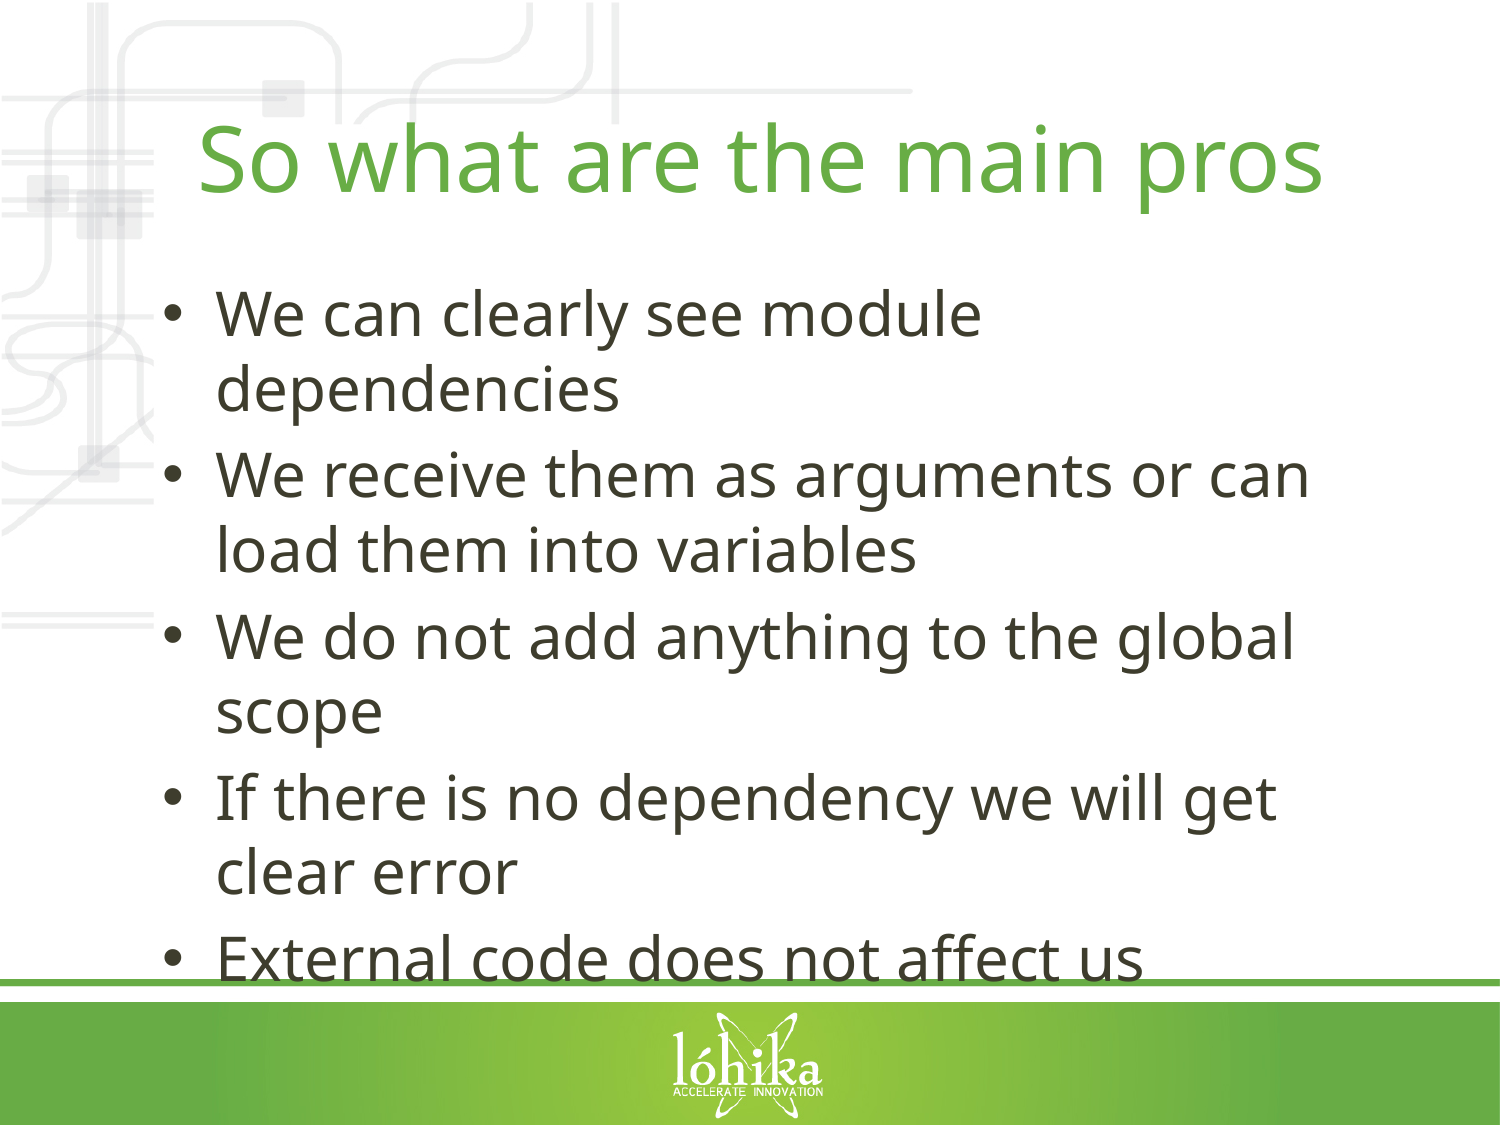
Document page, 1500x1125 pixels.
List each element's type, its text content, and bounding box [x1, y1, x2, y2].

list We can clearly see module dependencies We receive them as arguments or can load them into variables We do not add anything to the global scope If there is no dependency we will get clear error External code does not affect us [147, 267, 1376, 1005]
picture [0, 0, 1500, 1125]
title So what are the main pros [147, 78, 1376, 233]
